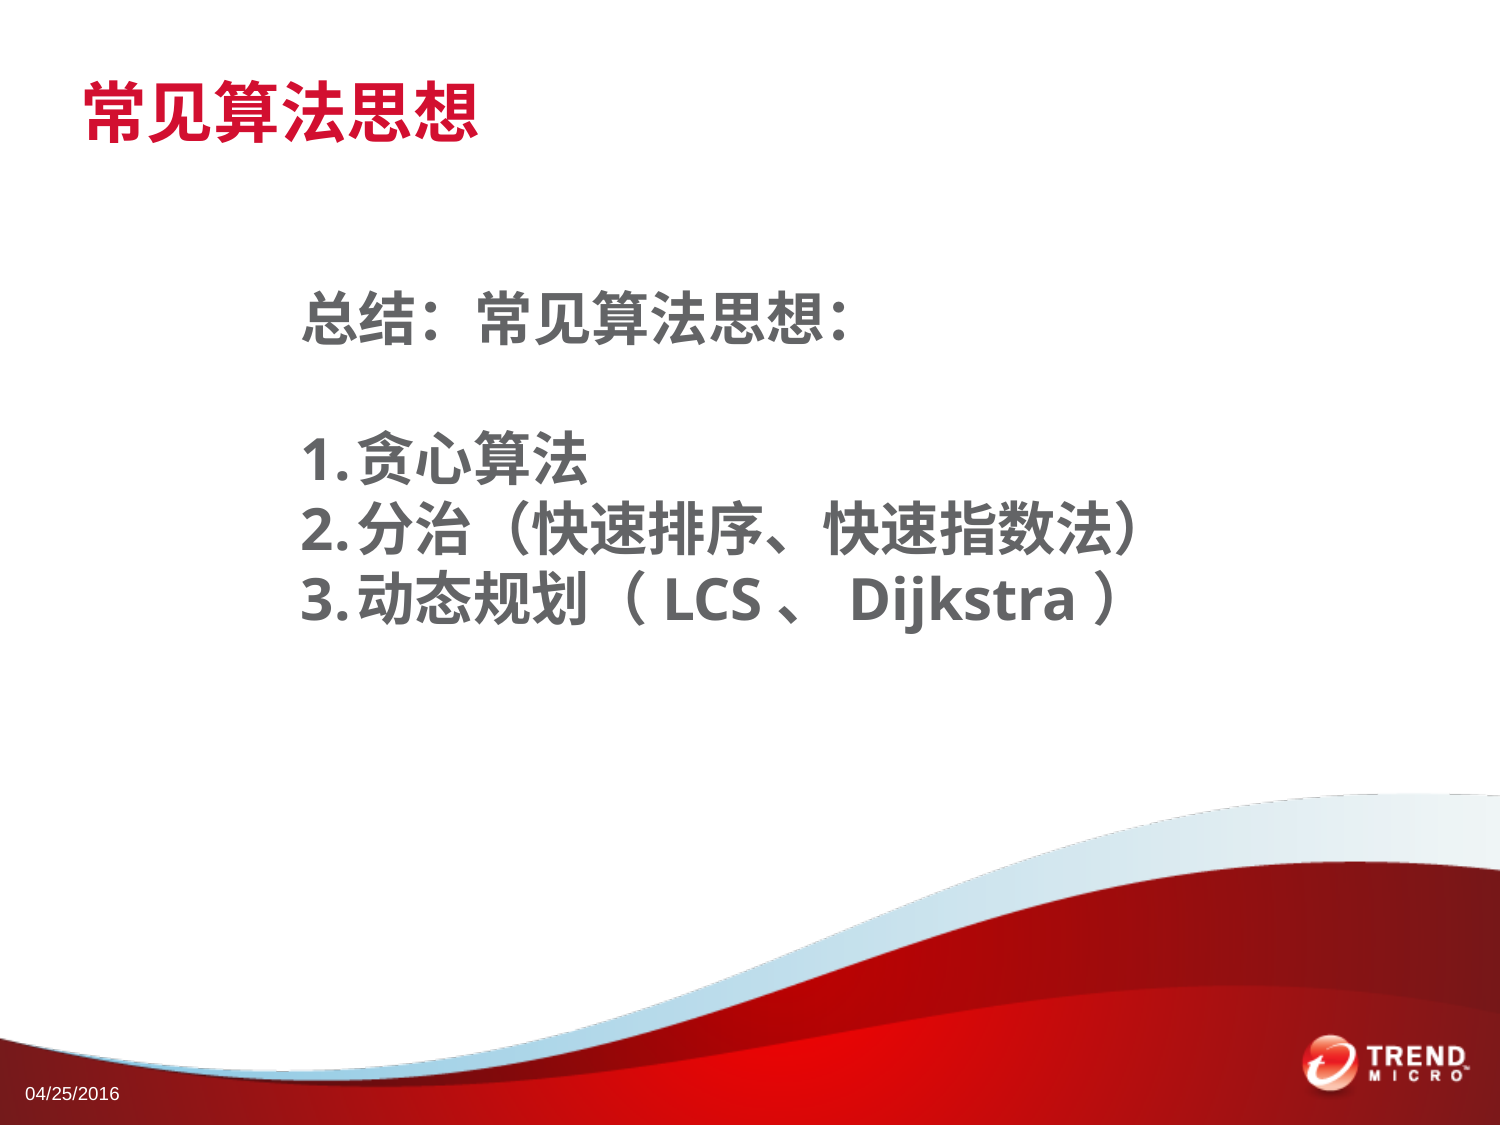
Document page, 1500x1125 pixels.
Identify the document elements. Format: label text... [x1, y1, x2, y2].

picture [0, 782, 1500, 1125]
text_box 总结：常见算法思想： 贪心算法 分治（快速排序、快速指数法） 动态规划（LCS、Dijkstra） [285, 274, 1231, 780]
title 常见算法思想 [64, 71, 1395, 188]
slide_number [10, 1073, 189, 1110]
